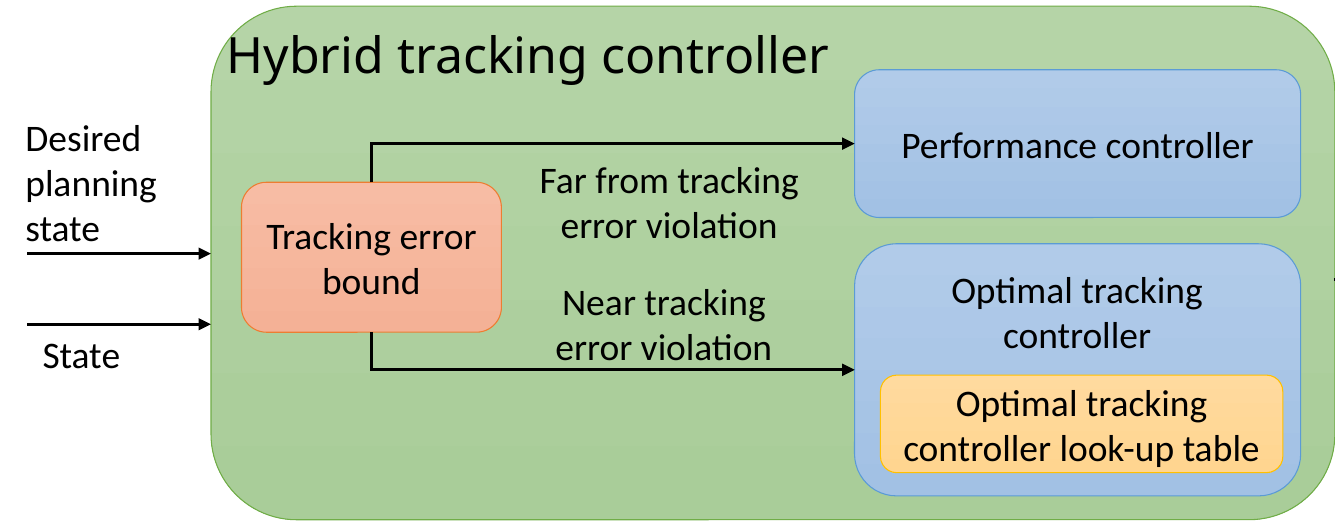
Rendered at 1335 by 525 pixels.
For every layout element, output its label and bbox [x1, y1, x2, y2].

text_box [10, 6, 1335, 520]
